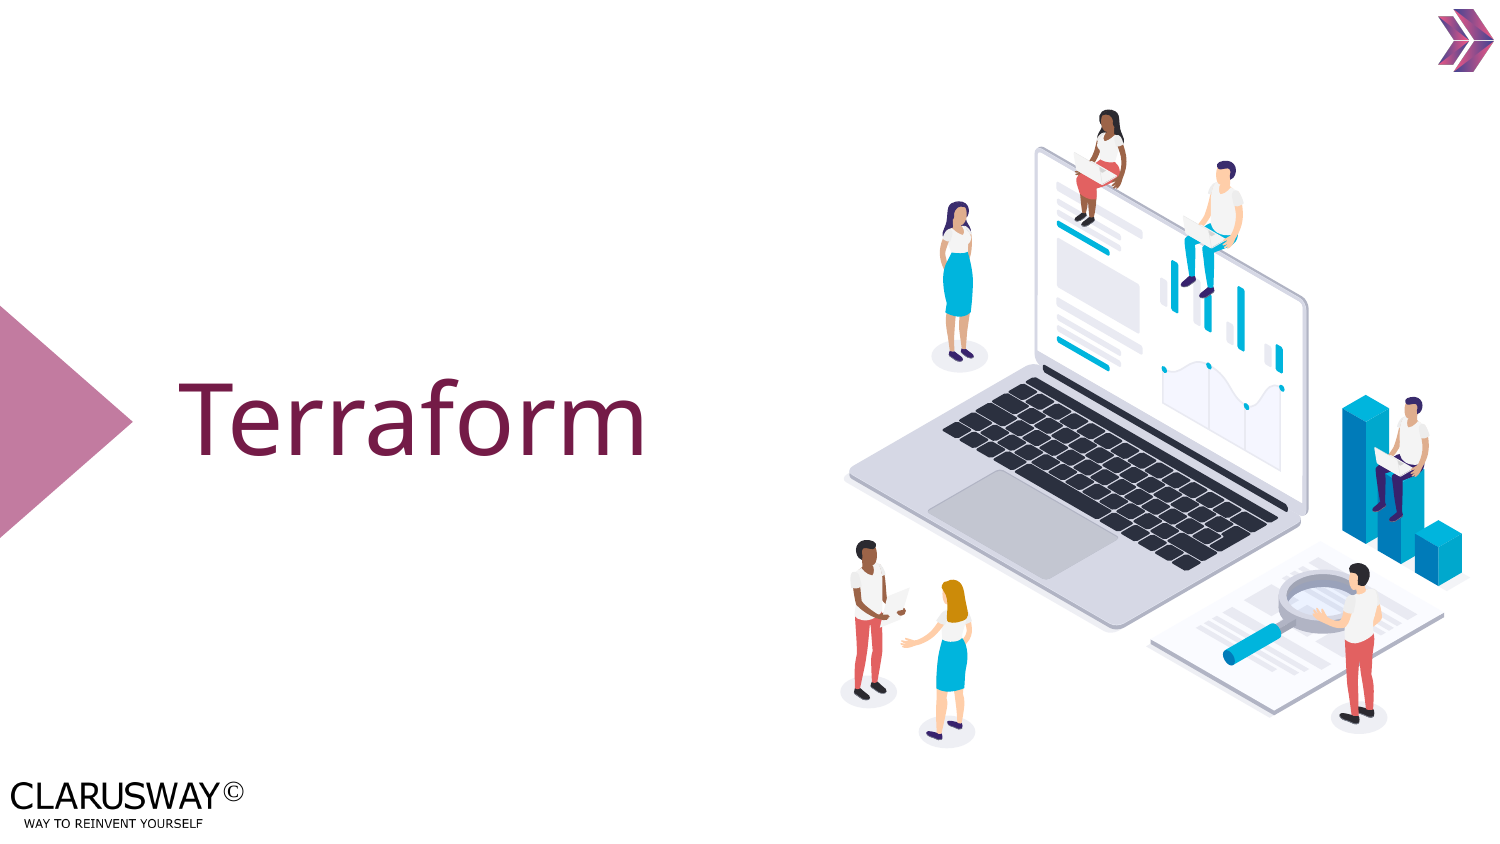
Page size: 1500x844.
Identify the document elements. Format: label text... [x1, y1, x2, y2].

picture [1438, 9, 1494, 72]
picture [11, 782, 220, 828]
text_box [839, 109, 1471, 749]
title Terraform [178, 376, 695, 471]
